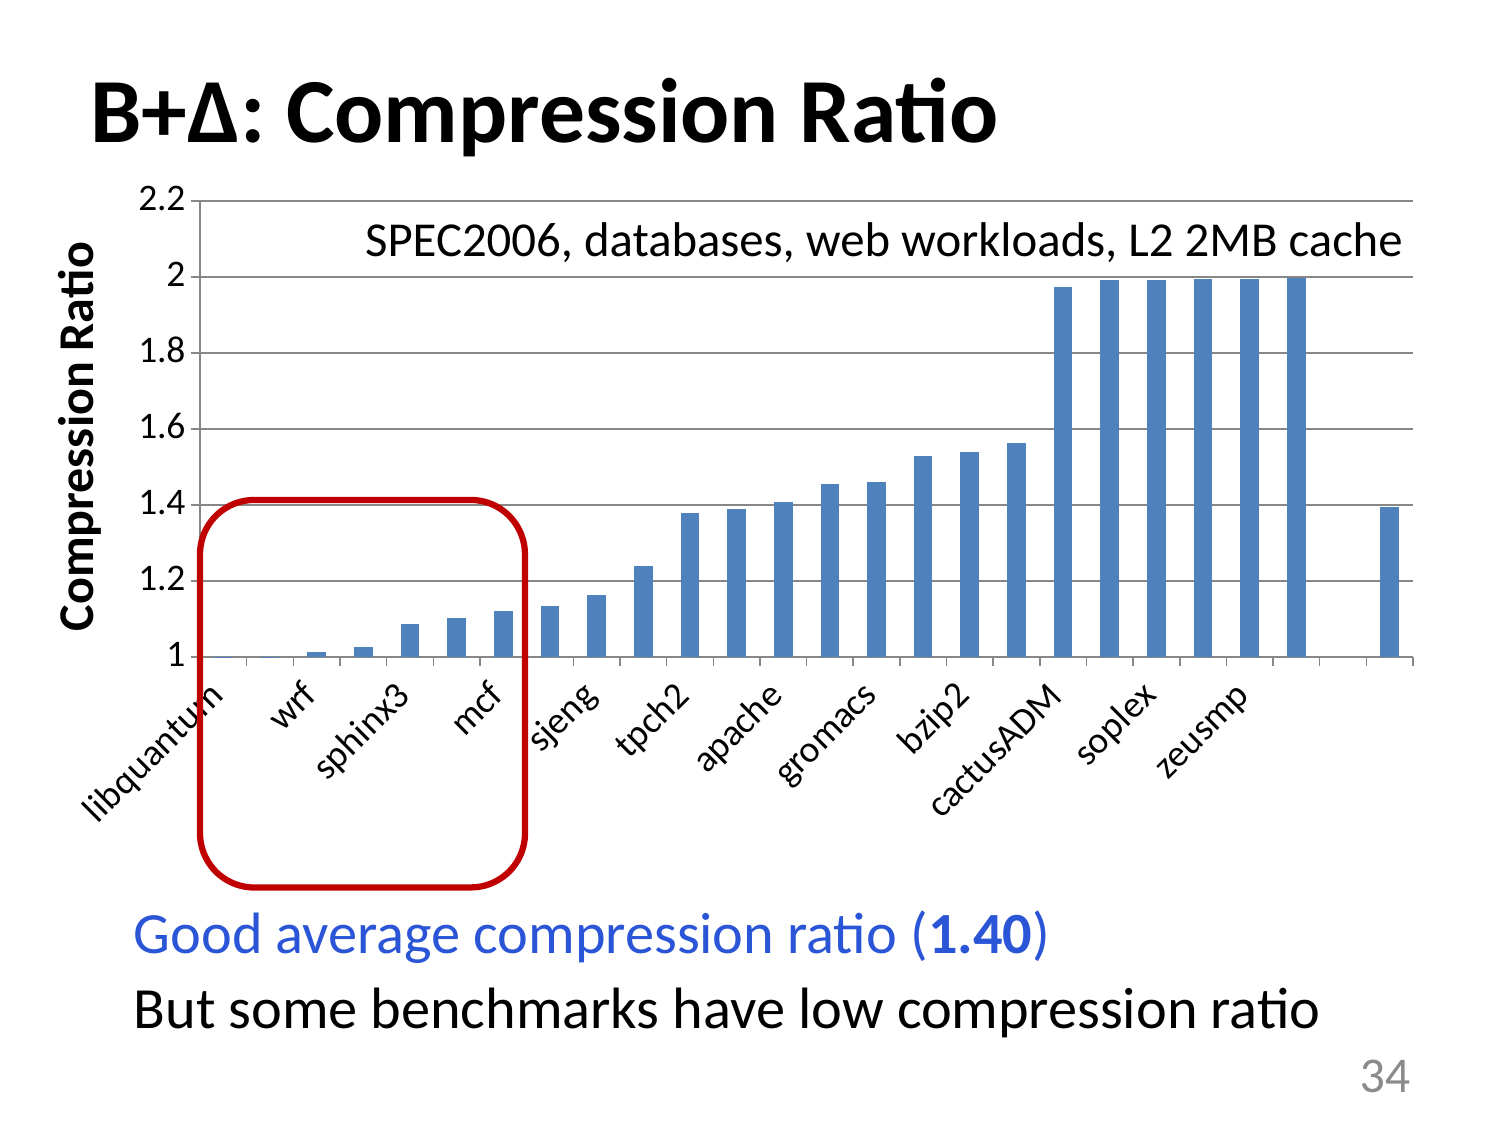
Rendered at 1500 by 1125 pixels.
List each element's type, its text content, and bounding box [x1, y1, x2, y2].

slide_number 34 [1074, 1063, 1425, 1103]
text_box But some benchmarks have low compression ratio [62, 962, 1425, 1063]
list Good average compression ratio (1.40) [62, 897, 1425, 962]
chart [37, 174, 1451, 888]
title B+Δ: Compression Ratio [75, 12, 1425, 173]
